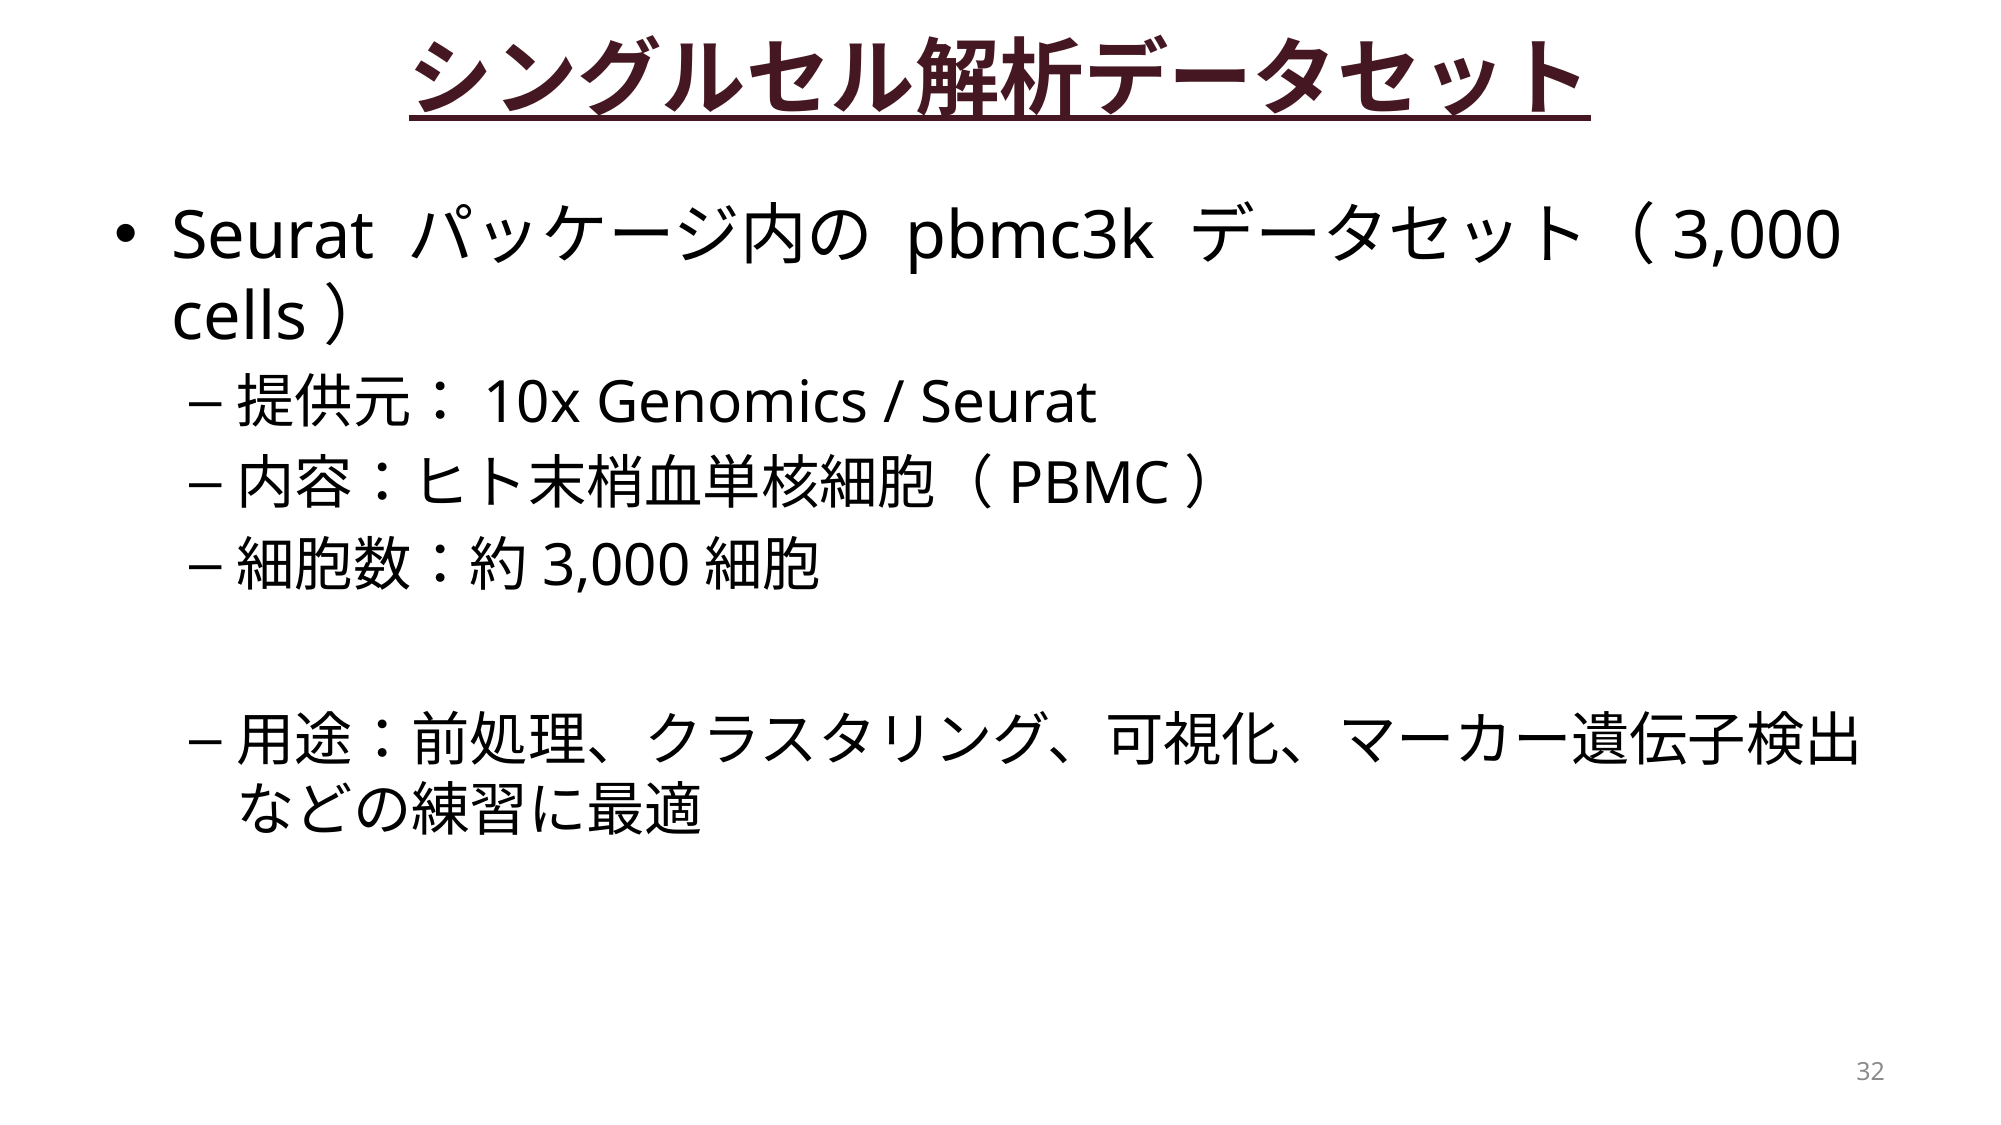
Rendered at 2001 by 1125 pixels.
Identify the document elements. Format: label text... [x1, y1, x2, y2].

slide_number 32 [1433, 1042, 1900, 1103]
title シングルセル解析データセット [99, 16, 1900, 134]
list Seurat パッケージ内の pbmc3k データセット（3,000 cells） 提供元：10x Genomics / Seurat 内容：ヒト末梢血単核細胞（PBMC） 細胞数：約3,000細胞 用途：前処理、クラスタリング、可視化、マーカー遺伝子検出などの練習に最適 [99, 184, 1900, 1005]
